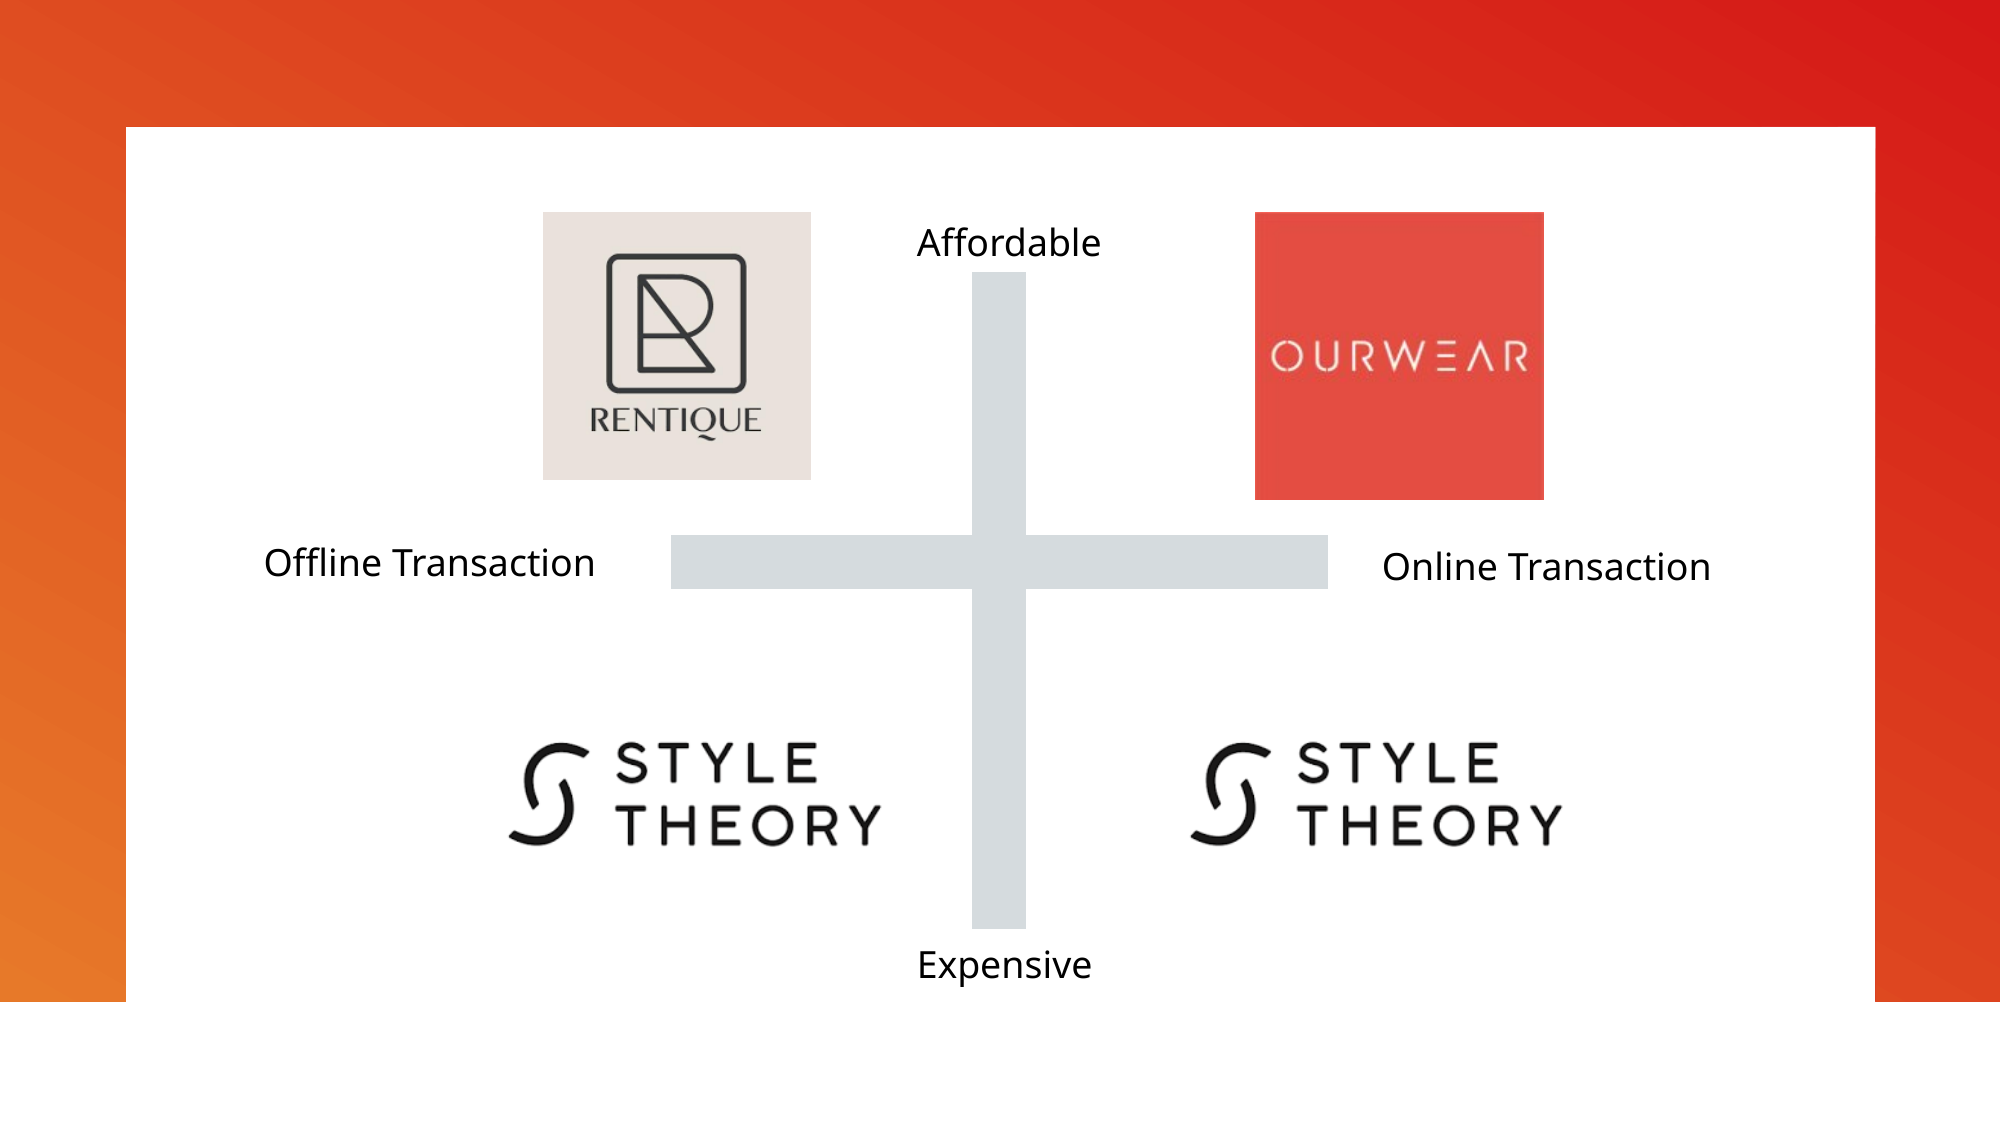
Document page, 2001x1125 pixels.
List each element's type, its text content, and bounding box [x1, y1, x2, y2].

picture [1154, 699, 1605, 886]
text_box Expensive [901, 933, 1352, 994]
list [543, 212, 811, 480]
text_box [972, 272, 1026, 535]
text_box Online Transaction [1366, 535, 1817, 596]
text_box [972, 589, 1026, 929]
picture [1255, 212, 1544, 500]
text_box [699, 535, 1328, 589]
picture [473, 699, 924, 886]
text_box Affordable [901, 211, 1352, 272]
text_box Offline Transaction [248, 531, 699, 592]
